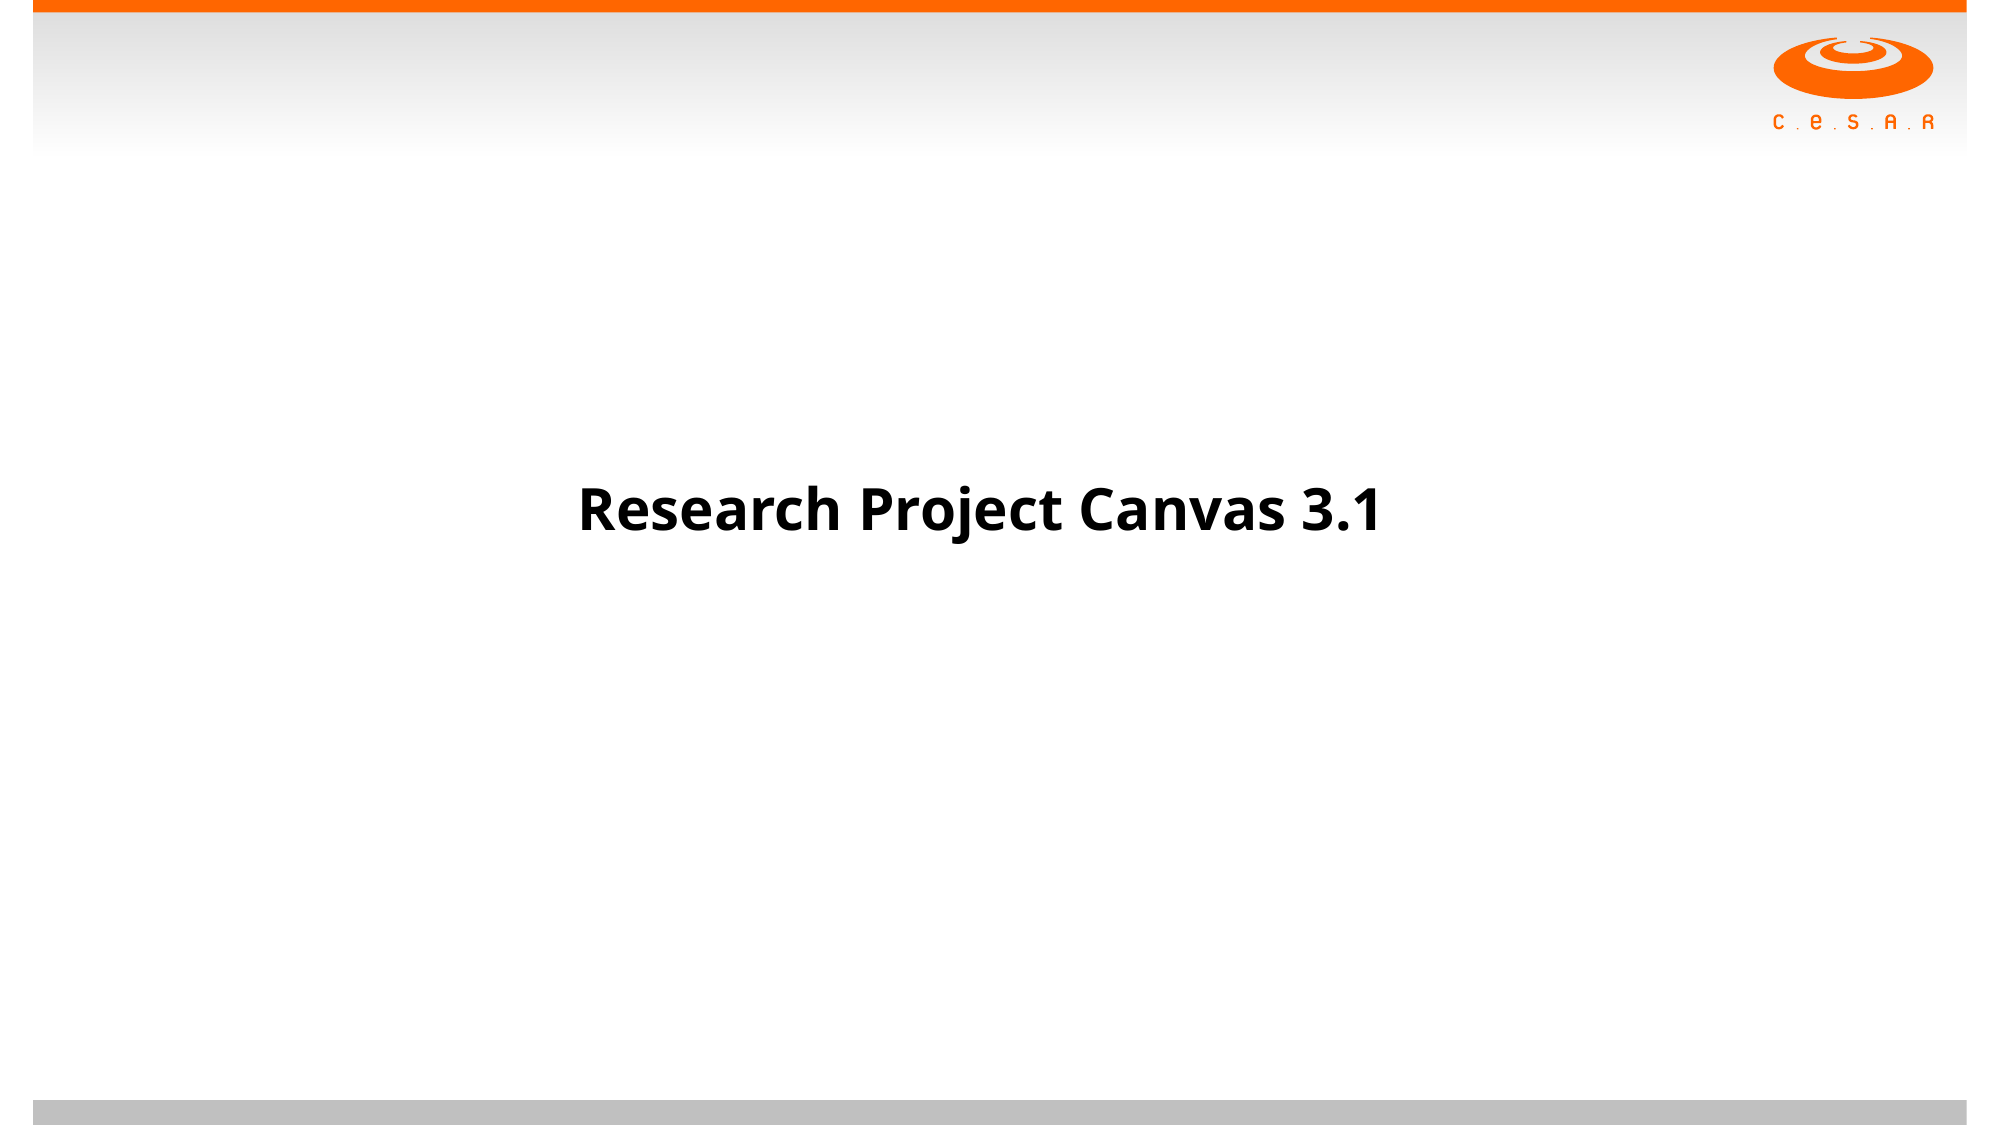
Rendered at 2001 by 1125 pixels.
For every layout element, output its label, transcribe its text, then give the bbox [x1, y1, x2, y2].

text_box Research Project Canvas 3.1 [118, 446, 1845, 550]
